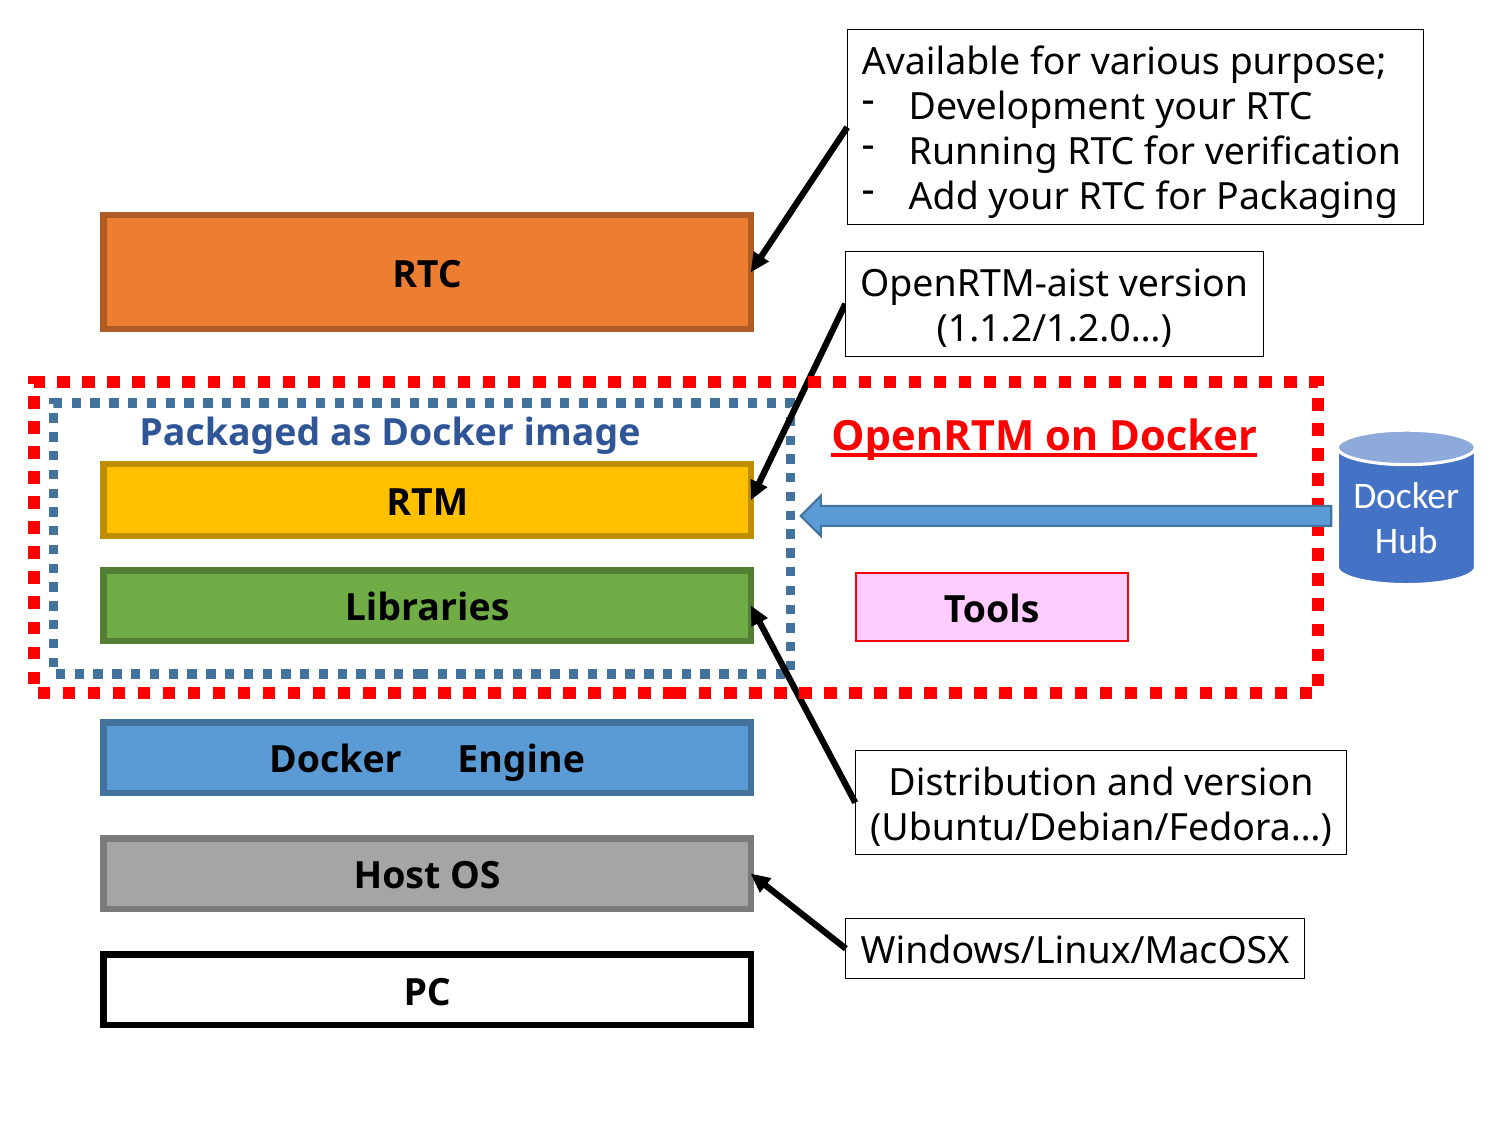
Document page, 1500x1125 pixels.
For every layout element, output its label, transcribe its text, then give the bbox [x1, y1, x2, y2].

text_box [750, 873, 833, 950]
text_box Host OS [102, 837, 752, 910]
text_box Available for various purpose; Development your RTC Running RTC for verification Add your RTC for Packaging [847, 29, 1424, 225]
text_box PC [102, 954, 752, 1026]
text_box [750, 128, 833, 273]
text_box Docker Engine [102, 721, 750, 794]
text_box Windows/Linux/MacOSX [845, 918, 1305, 979]
text_box OpenRTM on Docker [837, 401, 1500, 466]
text_box OpenRTM-aist version (1.1.2/1.2.0…) [845, 251, 1264, 357]
text_box [799, 500, 1333, 539]
text_box [33, 381, 1319, 694]
text_box DockerHub [1335, 428, 1477, 587]
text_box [750, 304, 837, 500]
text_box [750, 605, 837, 804]
text_box Distribution and version (Ubuntu/Debian/Fedora…) [855, 750, 1347, 855]
text_box RTC [102, 214, 752, 330]
